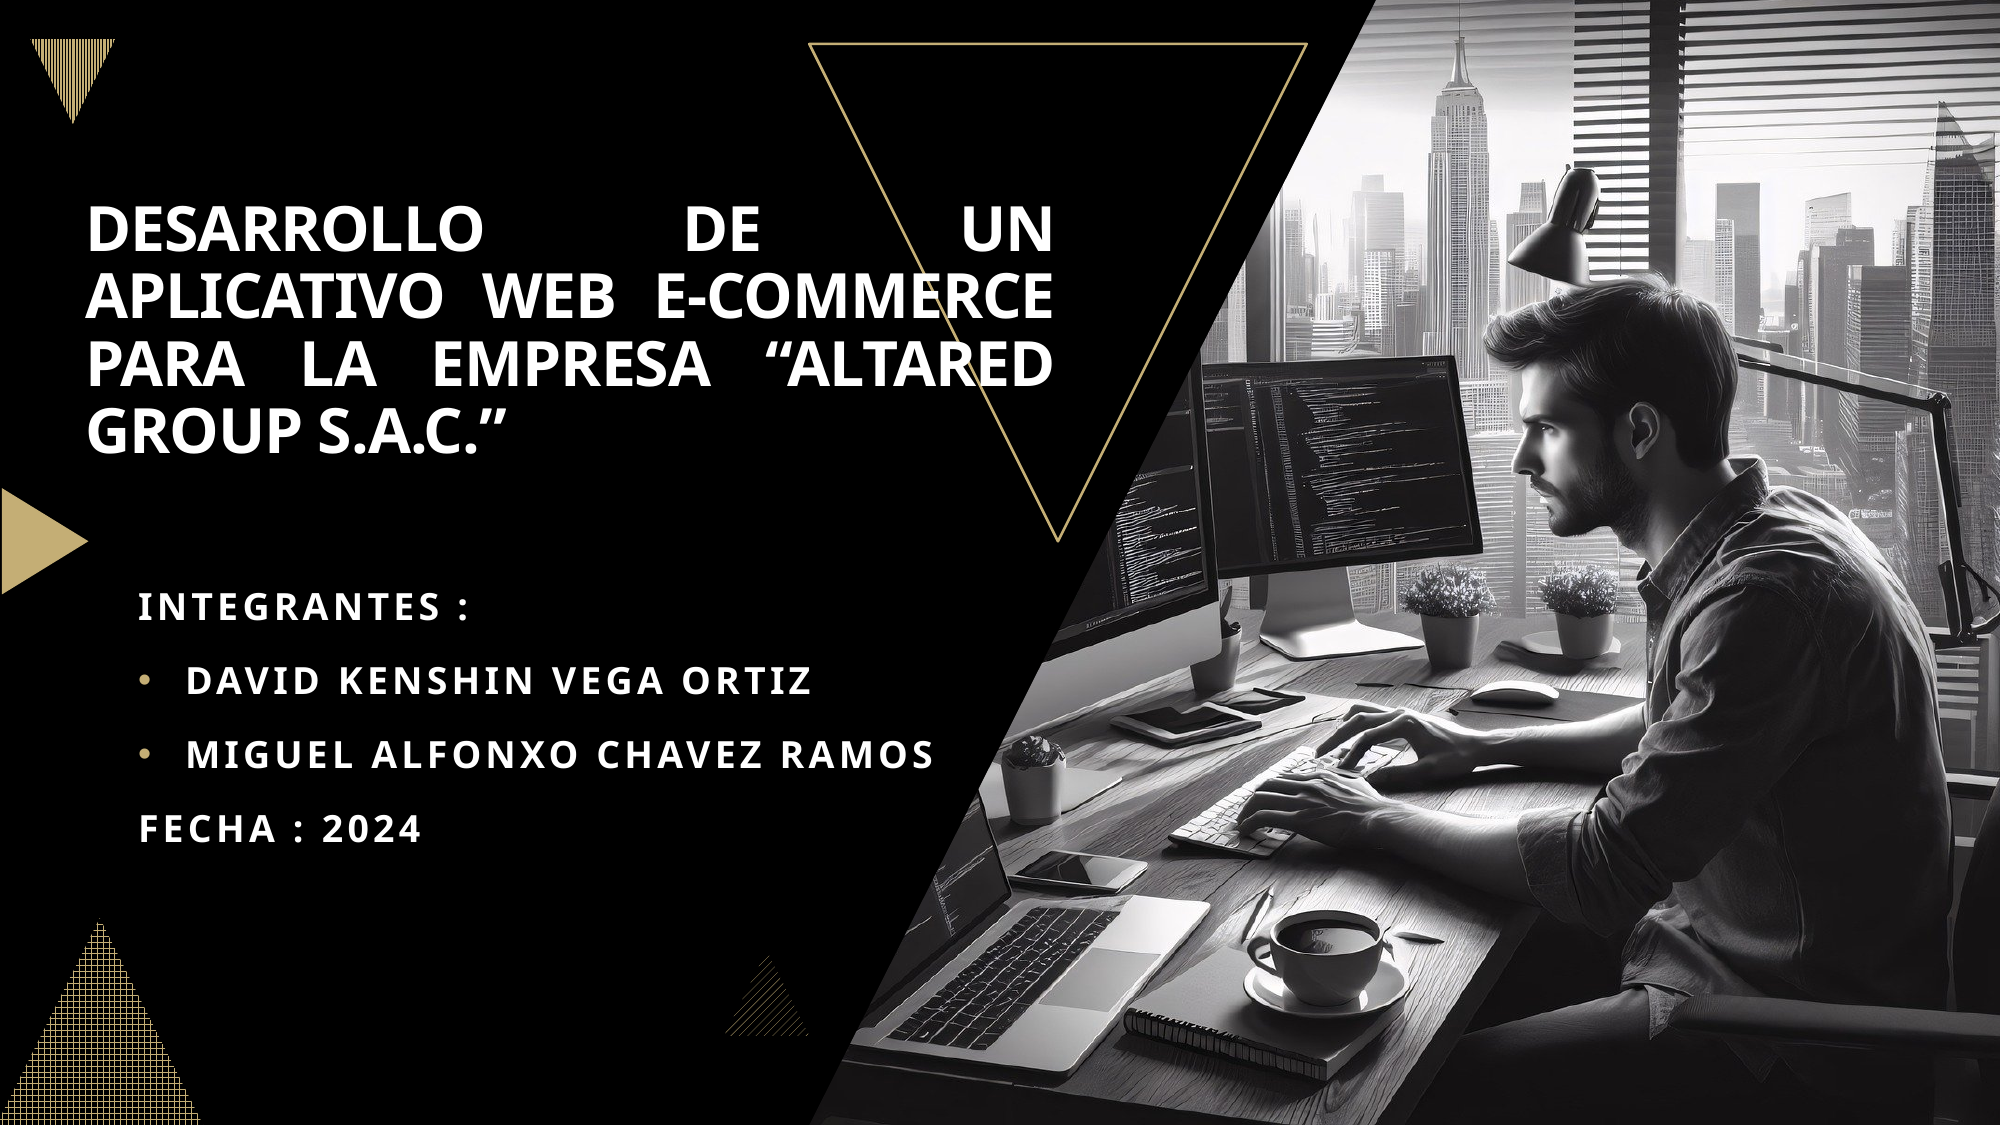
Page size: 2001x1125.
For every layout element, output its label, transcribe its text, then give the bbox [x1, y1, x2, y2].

title DESARROLLO DE UN APLICATIVO WEB E-COMMERCE PARA LA EMPRESA “ALTARED GROUP S.A.C.” [70, 160, 806, 475]
picture [808, 0, 2001, 1125]
subtitle INTEGRANTES : DAVID KENSHIN VEGA ORTIZ MIGUEL ALFONXO CHAVEZ RAMOS Fecha : 2024 [123, 575, 806, 890]
